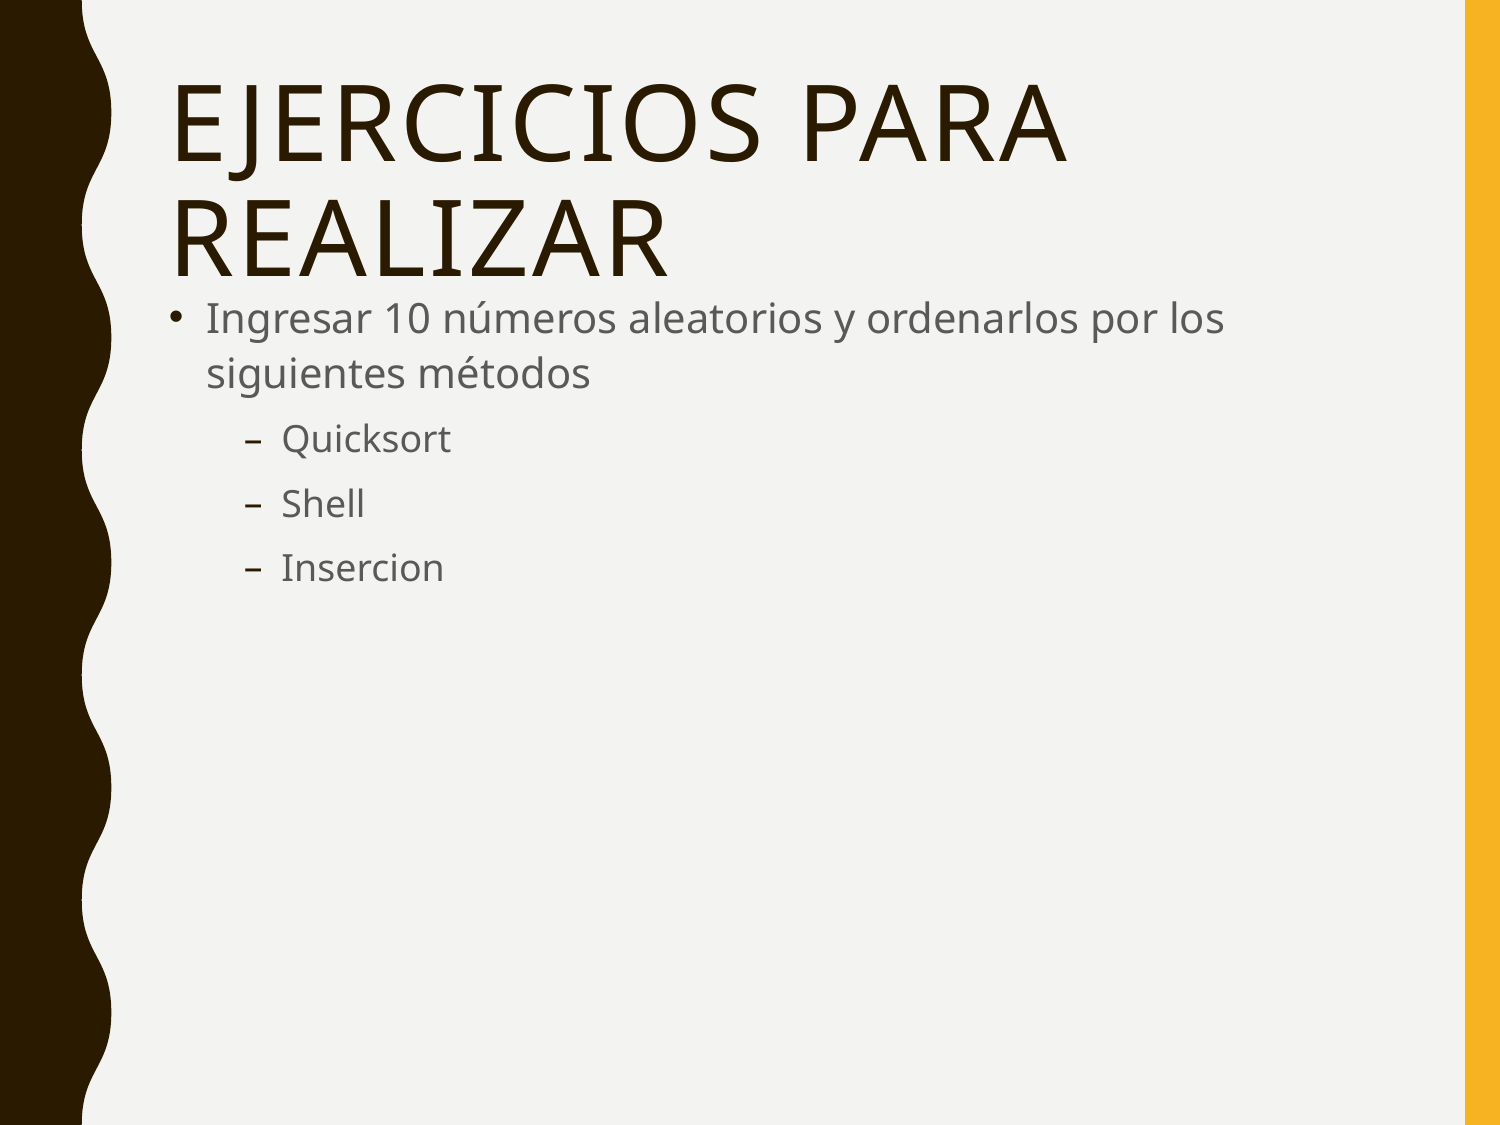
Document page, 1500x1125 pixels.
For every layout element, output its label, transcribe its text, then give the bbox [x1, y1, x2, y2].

list Ingresar 10 números aleatorios y ordenarlos por los siguientes métodos Quicksort Shell Insercion [154, 278, 1407, 965]
title Ejercicios para realizar [154, 62, 1407, 278]
